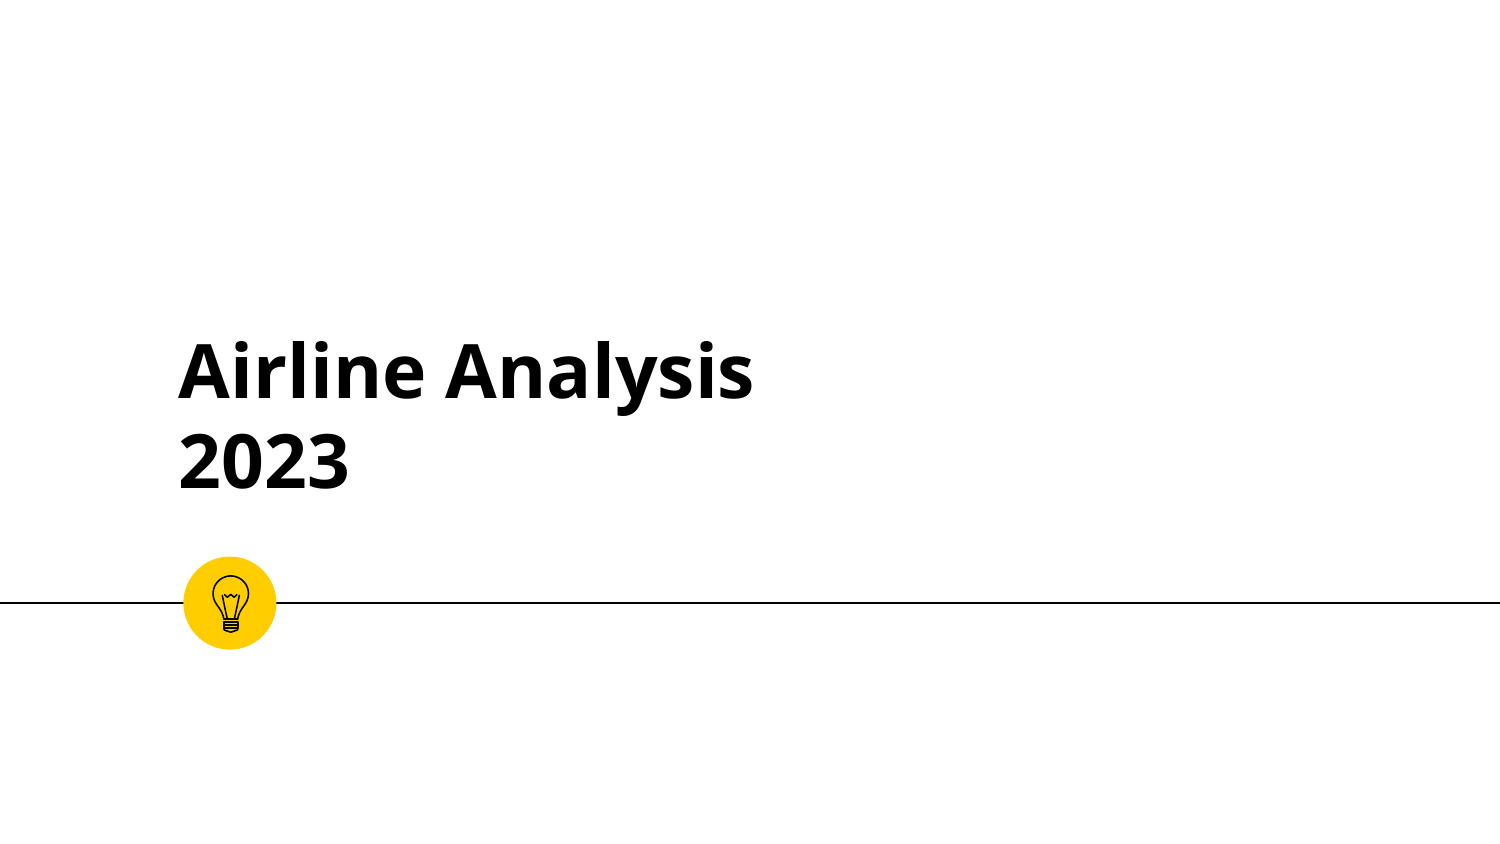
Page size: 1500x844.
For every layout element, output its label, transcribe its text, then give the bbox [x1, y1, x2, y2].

title Airline Analysis 2023 [163, 328, 906, 519]
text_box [212, 575, 249, 633]
